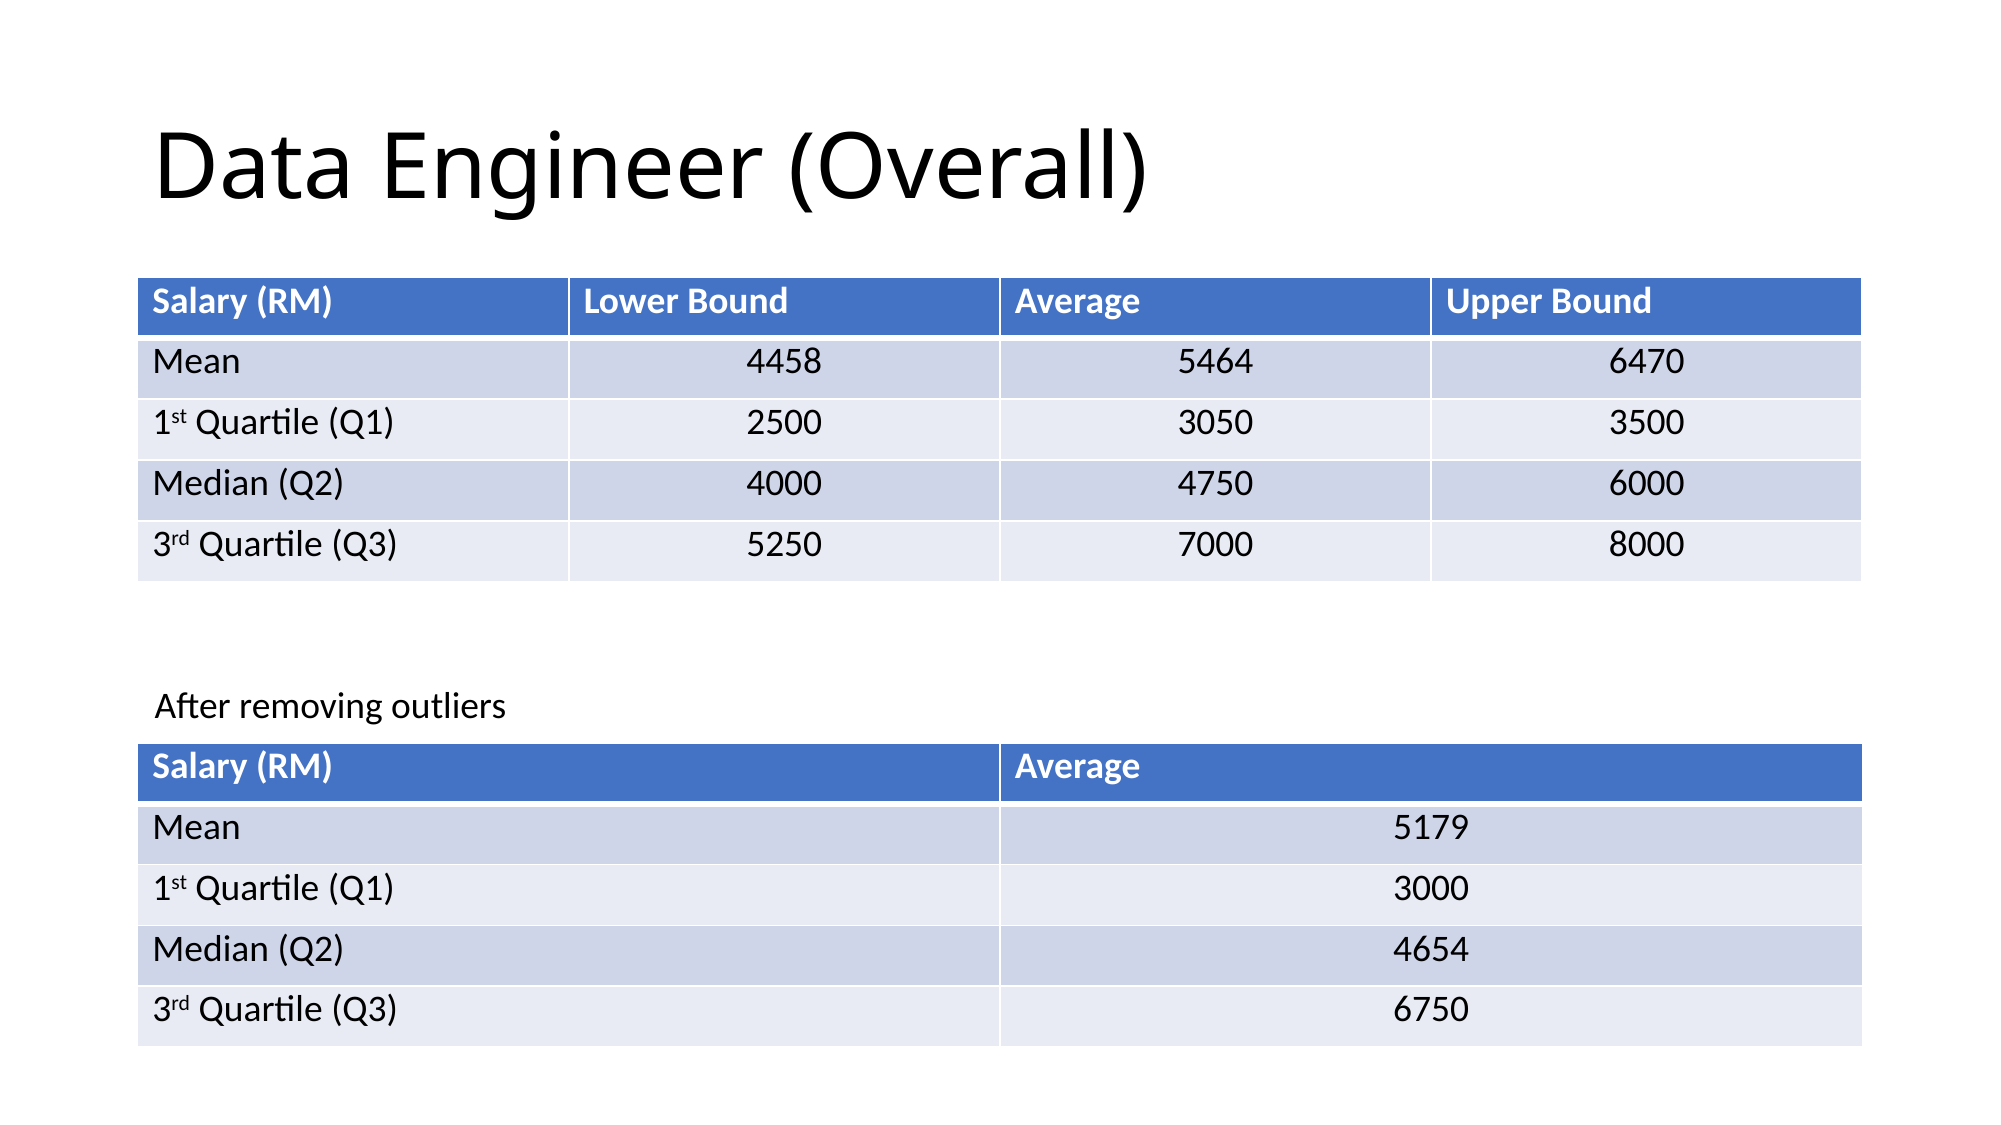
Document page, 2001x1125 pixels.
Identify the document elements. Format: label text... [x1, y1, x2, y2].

title Data Engineer (Overall) [137, 59, 1863, 276]
table_cell 1st Quartile (Q1) [138, 865, 999, 925]
table_cell 5464 [1001, 341, 1430, 398]
table_cell 4458 [570, 341, 999, 398]
table_cell 6750 [1001, 987, 1862, 1046]
table_cell 8000 [1432, 522, 1861, 581]
table_cell 3000 [1001, 865, 1862, 925]
table_cell 4750 [1001, 461, 1430, 520]
table_cell 6470 [1432, 341, 1861, 398]
table_cell Mean [138, 341, 568, 398]
table_cell Median (Q2) [138, 926, 999, 985]
table_cell 4654 [1001, 926, 1862, 985]
table_cell 3rd Quartile (Q3) [138, 987, 999, 1046]
table_cell 4000 [570, 461, 999, 520]
table_cell 1st Quartile (Q1) [138, 400, 568, 459]
table_header Salary (RM) [138, 278, 568, 335]
table_cell Mean [138, 807, 999, 864]
text_box After removing outliers [139, 673, 522, 734]
table_cell 3500 [1432, 400, 1861, 459]
table_cell 6000 [1432, 461, 1861, 520]
table_cell 2500 [570, 400, 999, 459]
table_cell 7000 [1001, 522, 1430, 581]
table_header Salary (RM) [138, 744, 999, 801]
table_cell 5179 [1001, 807, 1862, 864]
table_header Average [1001, 278, 1430, 335]
table_cell Median (Q2) [138, 461, 568, 520]
table_header Upper Bound [1432, 278, 1861, 335]
table_cell 3050 [1001, 400, 1430, 459]
table_header Average [1001, 744, 1862, 801]
table_cell 5250 [570, 522, 999, 581]
table_cell 3rd Quartile (Q3) [138, 522, 568, 581]
table_header Lower Bound [570, 278, 999, 335]
